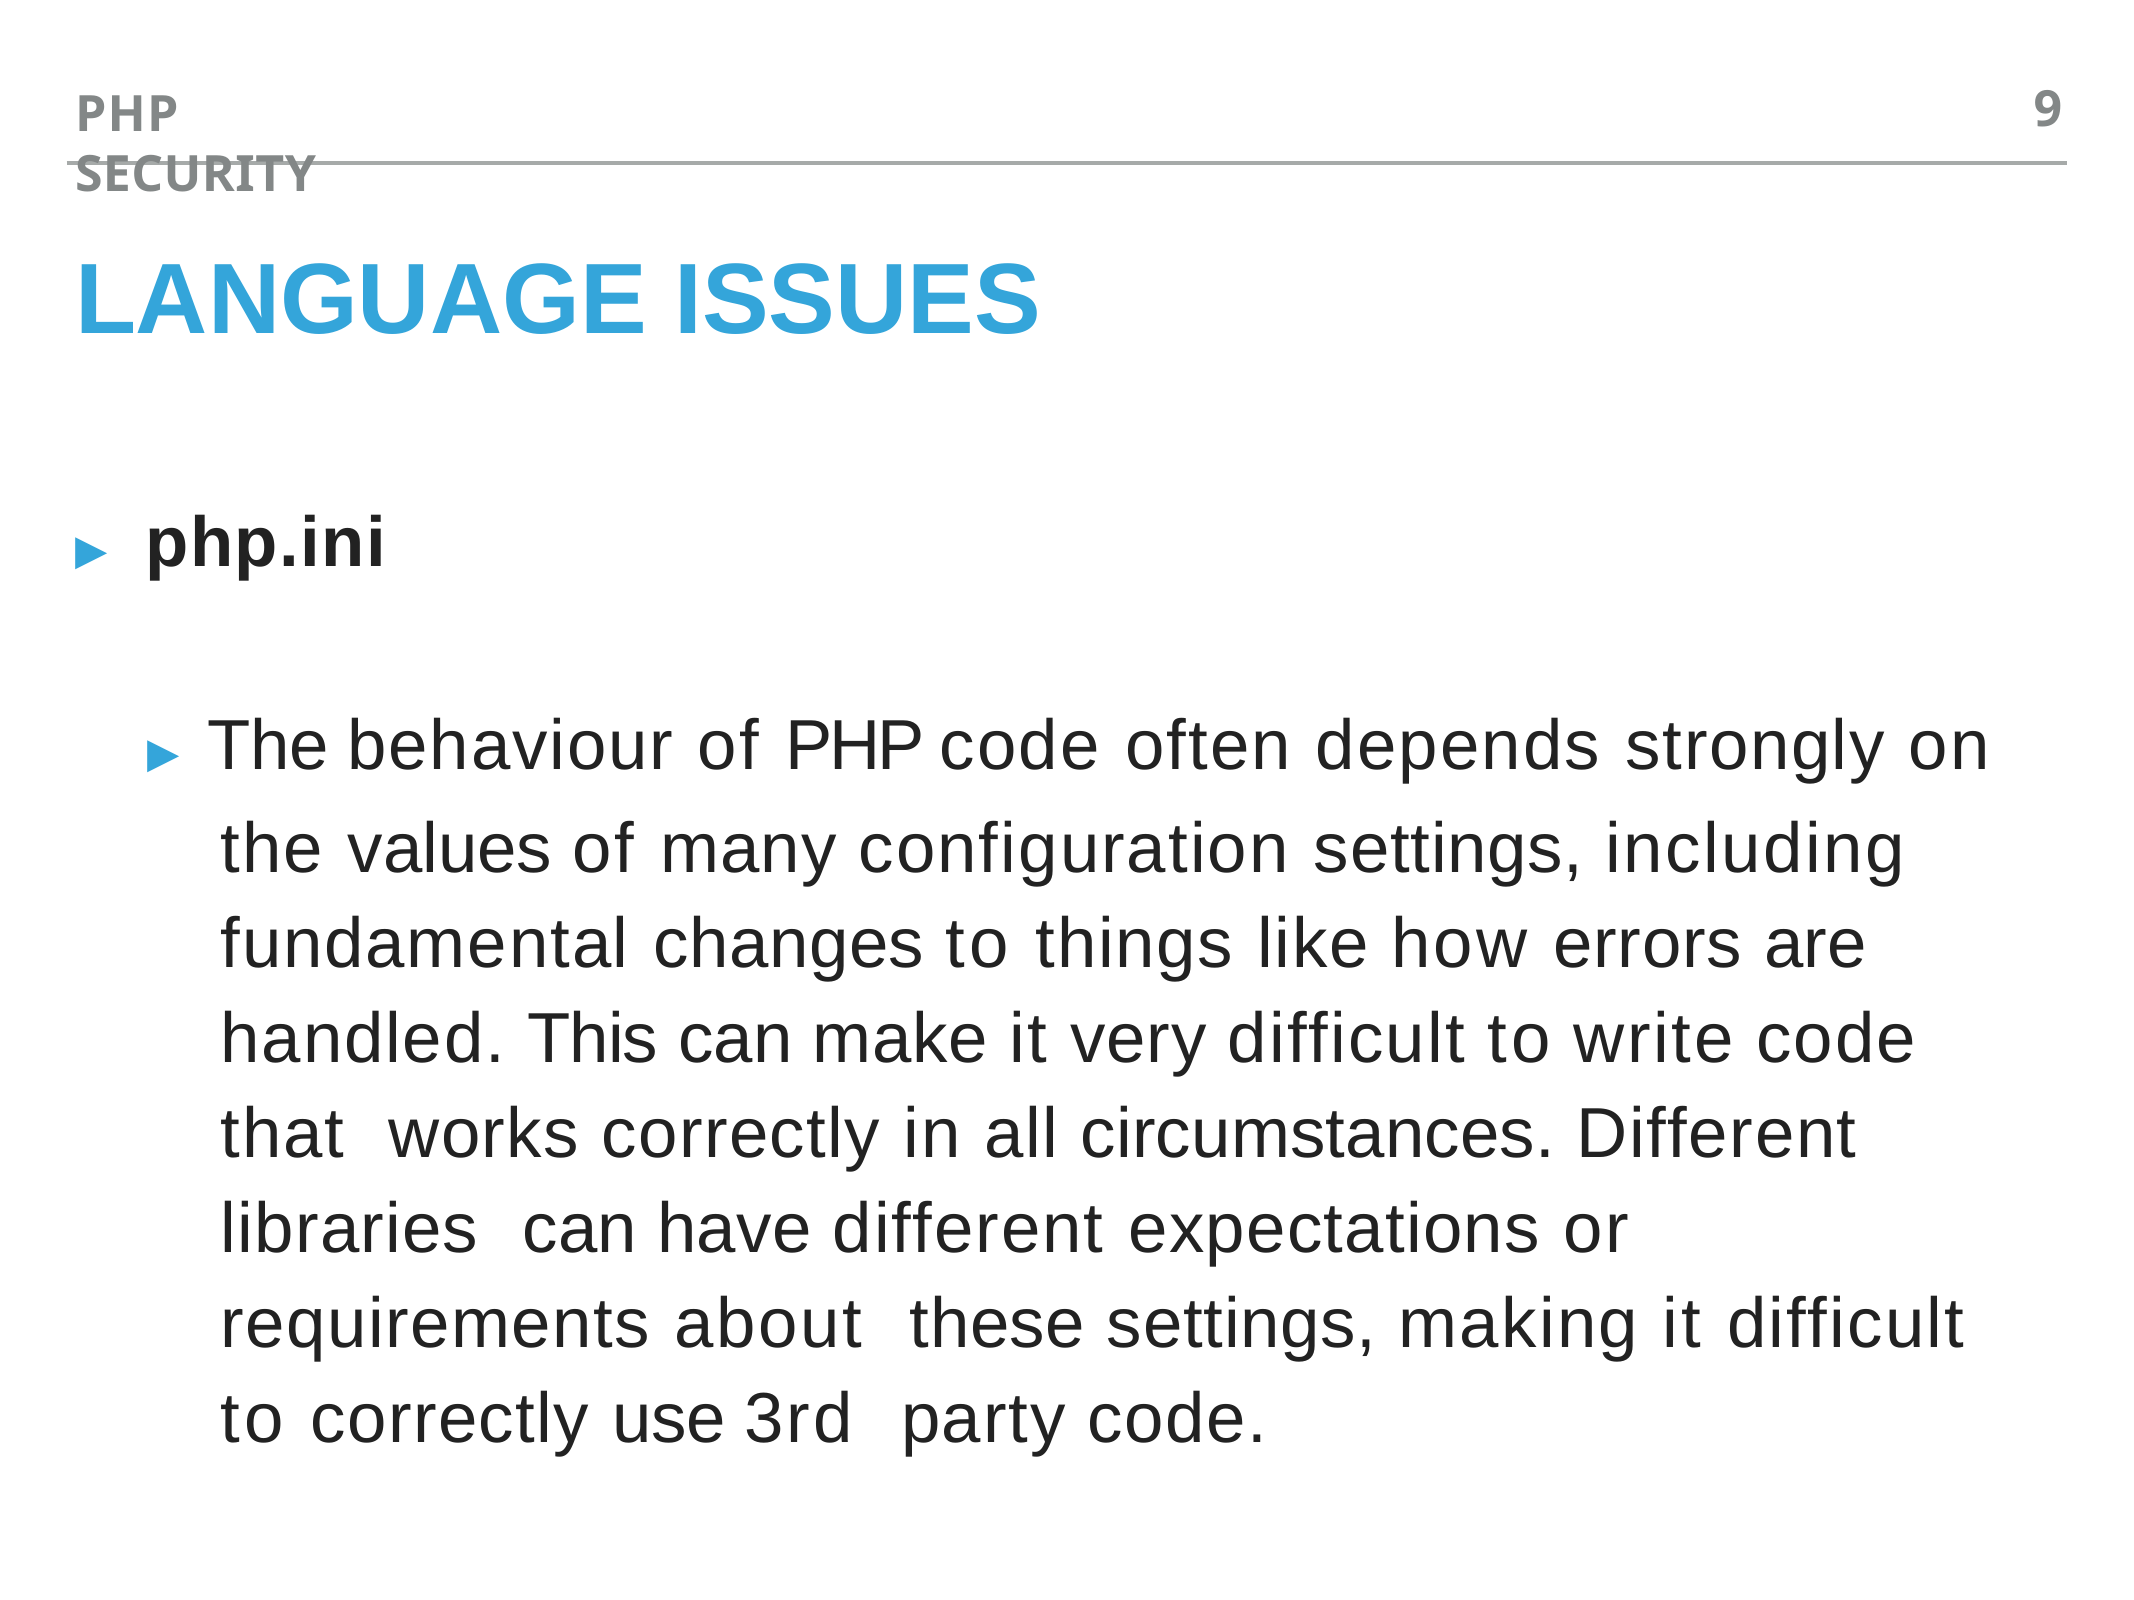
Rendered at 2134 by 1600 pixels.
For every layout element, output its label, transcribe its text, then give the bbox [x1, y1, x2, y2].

text_box 9 [2031, 74, 2060, 137]
title LANGUAGE ISSUES [72, 231, 1067, 452]
text_box PHP SECURITY [72, 79, 420, 202]
text_box ▸ php.ini ▸ The behaviour of PHP code often depends strongly on the values of many configuration settings, including fundamental changes to things like how errors are handled. This can make it very difficult to write code that works correctly in all circumstances. Different libraries can have different expectations or requirements about these settings, making it difficult to correctly use 3rd party code. [72, 452, 2048, 1458]
